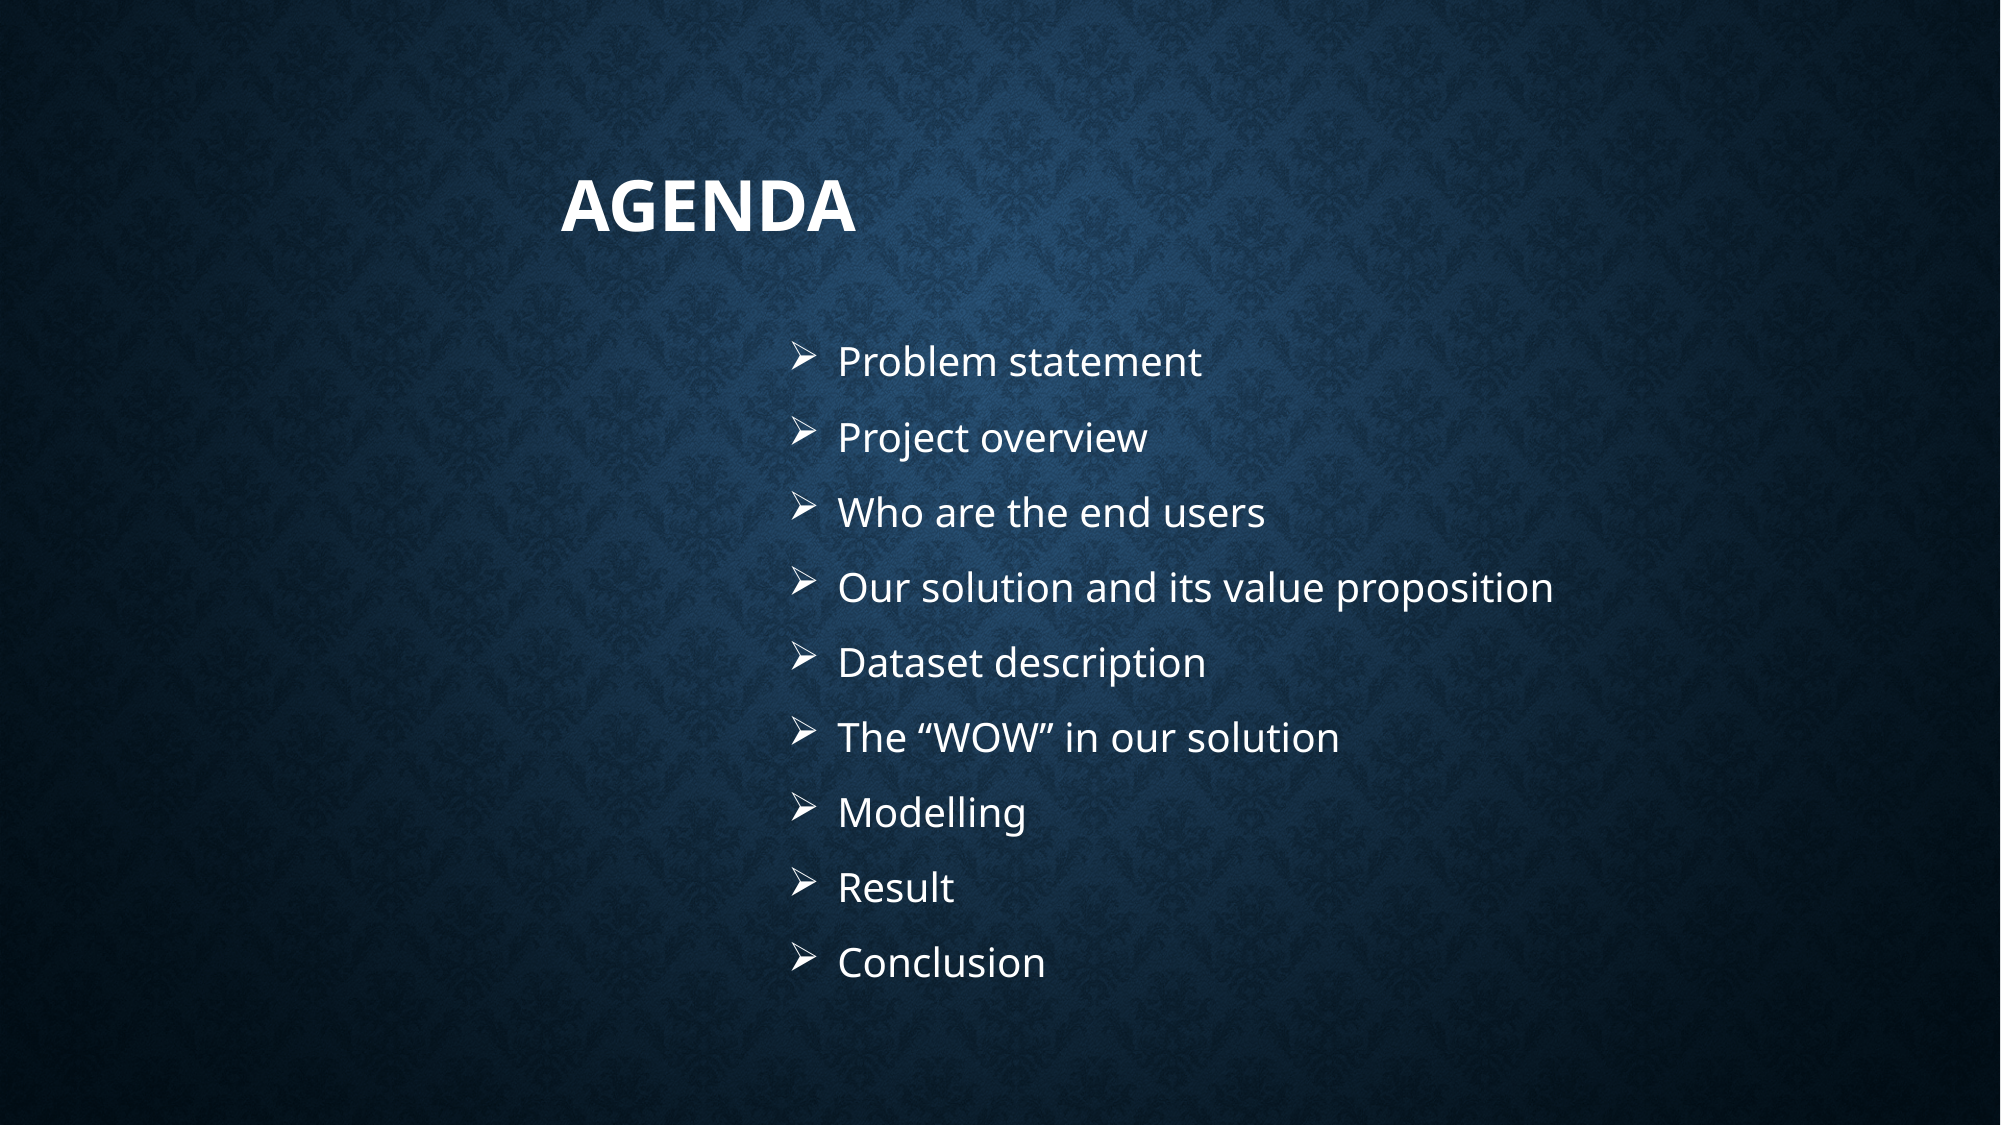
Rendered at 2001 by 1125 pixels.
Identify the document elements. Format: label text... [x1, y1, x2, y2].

list Problem statement Project overview Who are the end users Our solution and its value proposition Dataset description The “WOW” in our solution Modelling Result Conclusion [773, 319, 1799, 999]
title agenda [474, 153, 943, 255]
